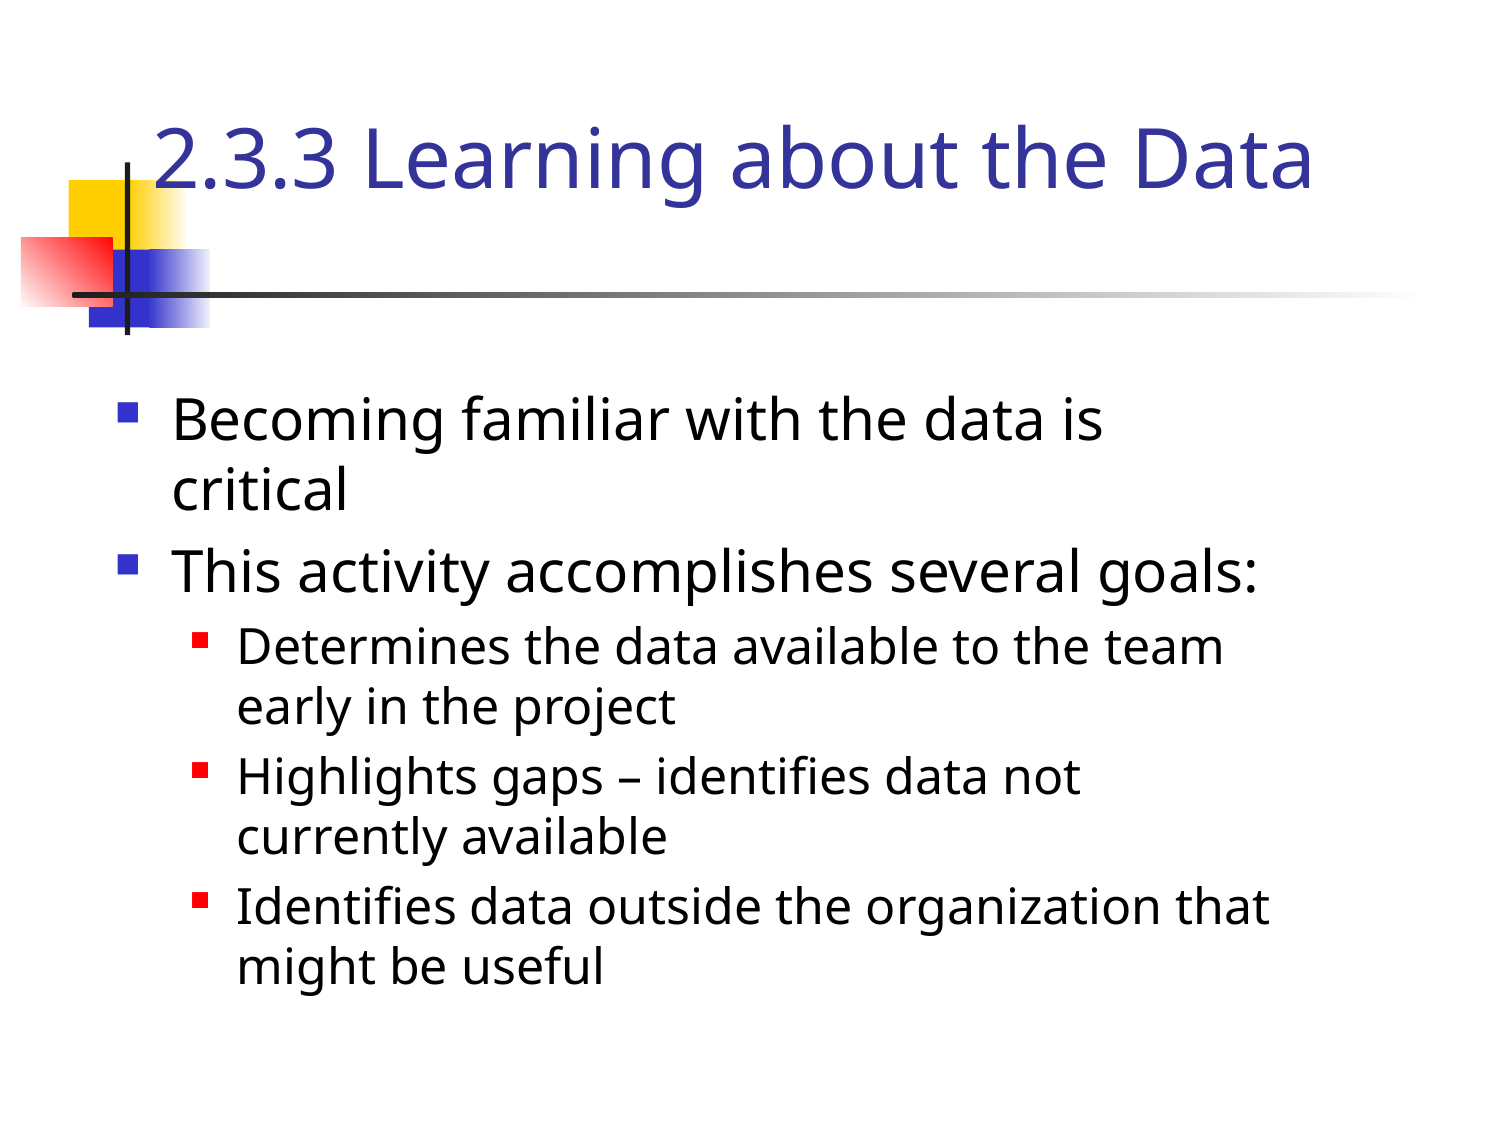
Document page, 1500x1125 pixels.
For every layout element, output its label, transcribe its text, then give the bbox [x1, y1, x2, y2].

title 2.3.3 Learning about the Data [137, 24, 1463, 213]
list Becoming familiar with the data is critical This activity accomplishes several goals: Determines the data available to the team early in the project Highlights gaps – identifies data not currently available Identifies data outside the organization that might be useful [99, 374, 1288, 1051]
